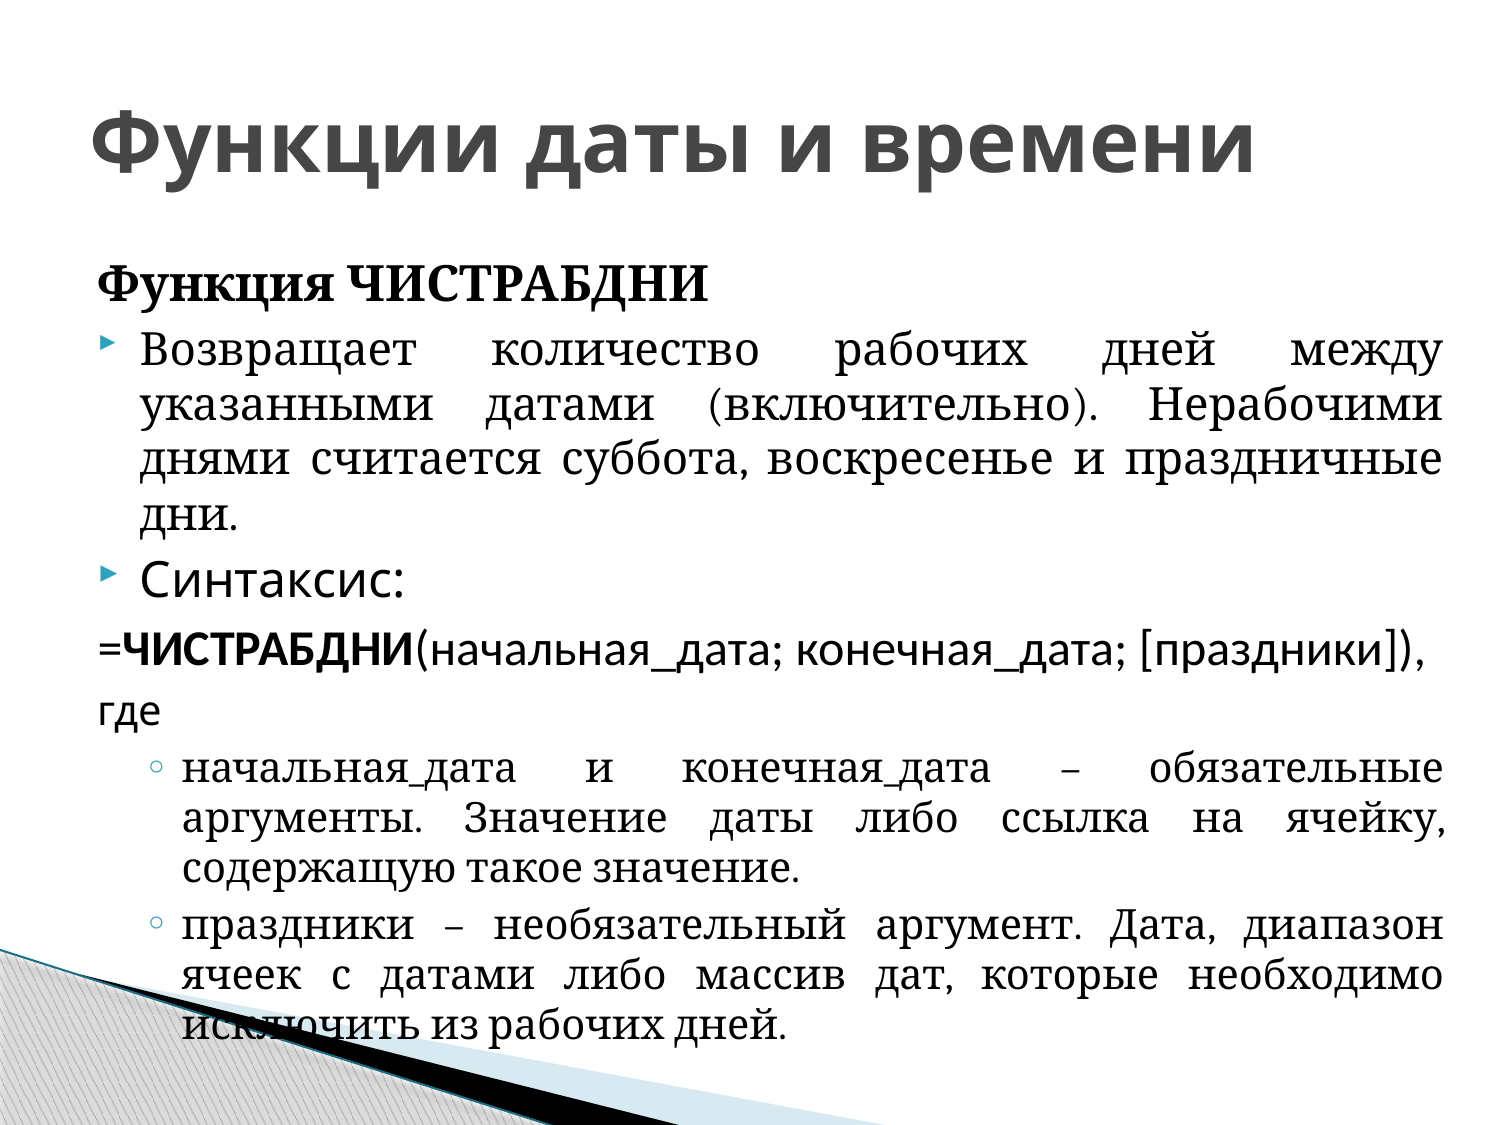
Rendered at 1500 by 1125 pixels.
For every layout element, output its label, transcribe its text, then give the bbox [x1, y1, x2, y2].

list Функция ЧИСТРАБДНИ Возвращает количество рабочих дней между указанными датами (включительно). Нерабочими днями считается суббота, воскресенье и праздничные дни. Синтаксис: =ЧИСТРАБДНИ(начальная_дата; конечная_дата; [праздники]), где начальная_дата и конечная_дата – обязательные аргументы. Значение даты либо ссылка на ячейку, содержащую такое значение. праздники – необязательный аргумент. Дата, диапазон ячеек с датами либо массив дат, которые необходимо исключить из рабочих дней. [64, 243, 1459, 1000]
title Функции даты и времени [75, 45, 1425, 233]
